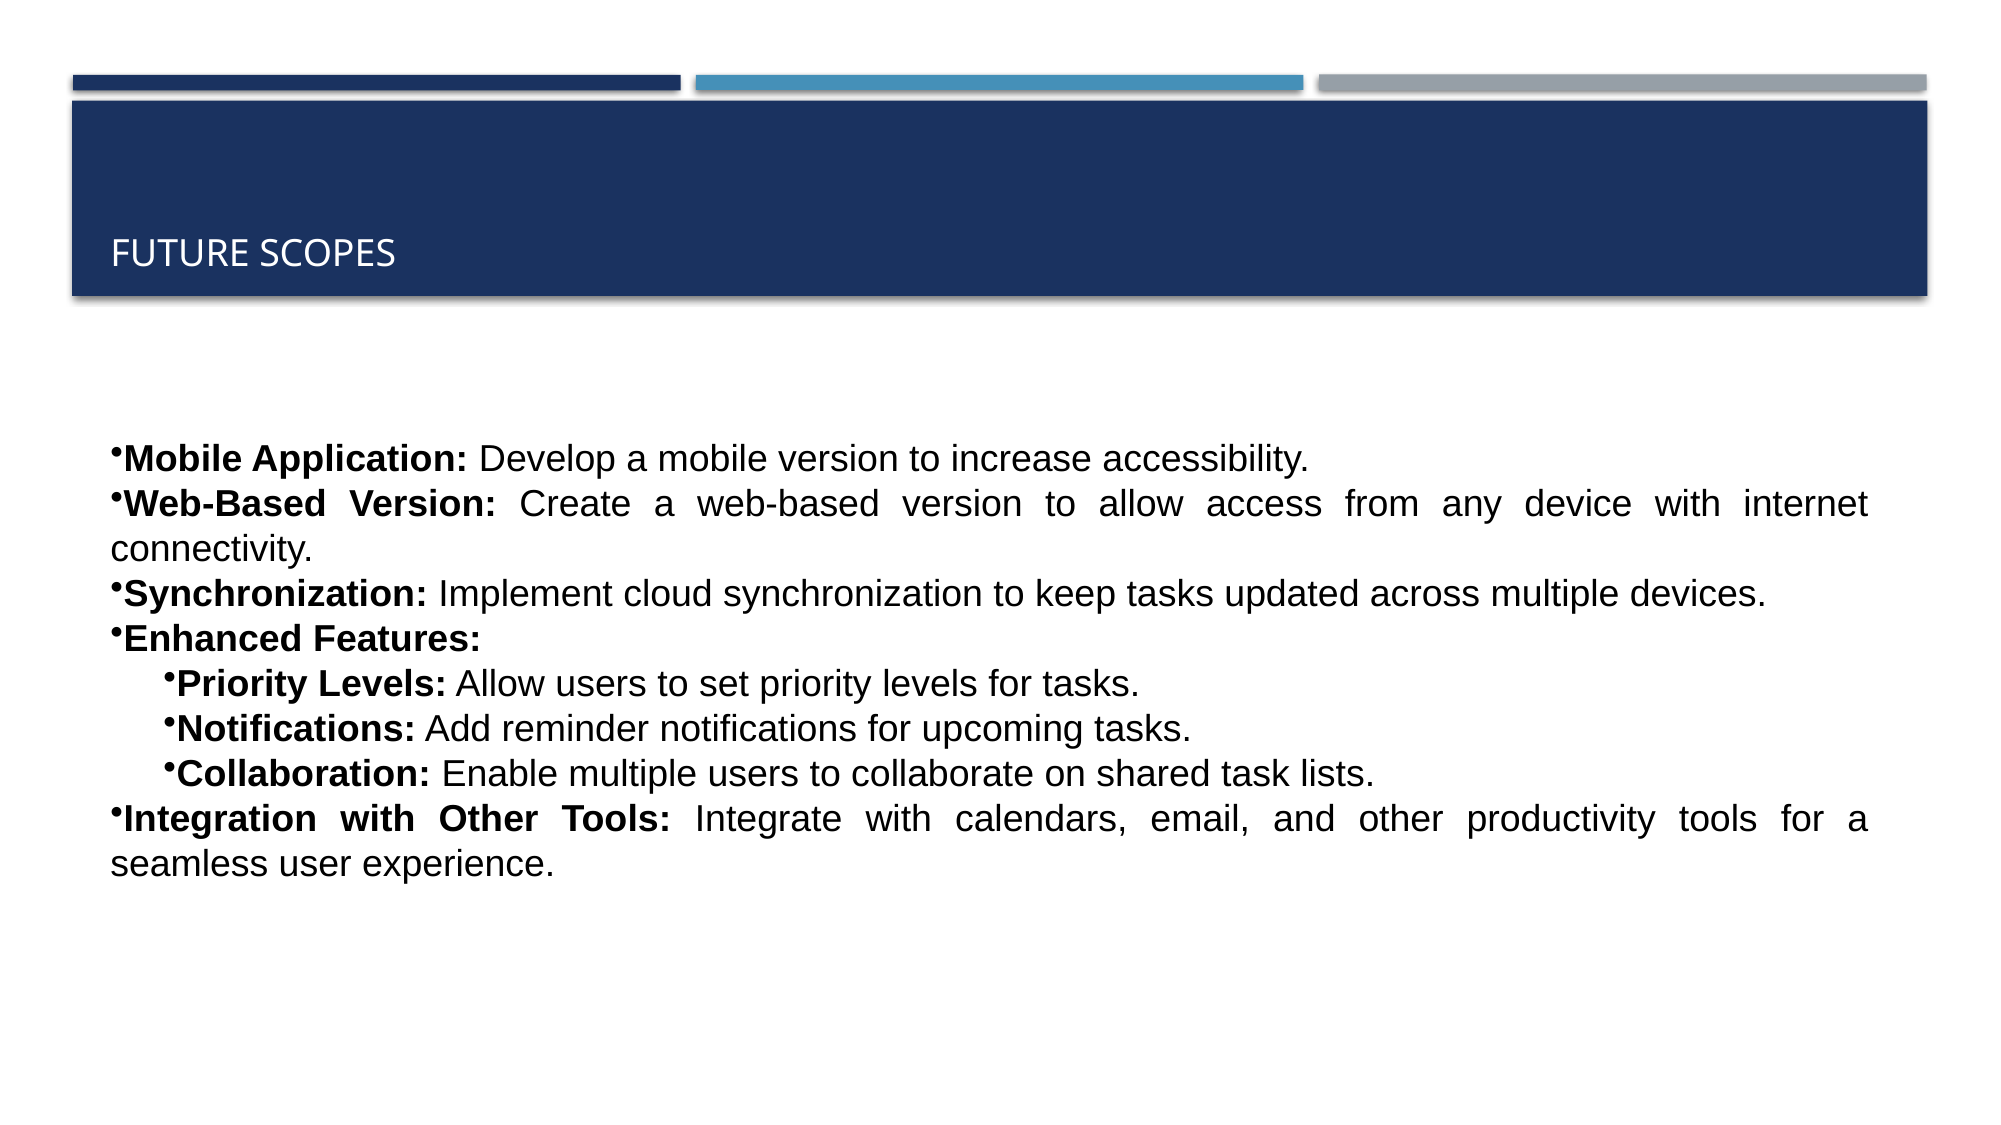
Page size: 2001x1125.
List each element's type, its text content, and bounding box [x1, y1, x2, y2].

title Future scopes [95, 115, 1905, 282]
list Mobile Application: Develop a mobile version to increase accessibility. Web-Based Version: Create a web-based version to allow access from any device with internet connectivity. Synchronization: Implement cloud synchronization to keep tasks updated across multiple devices. Enhanced Features: Priority Levels: Allow users to set priority levels for tasks. Notifications: Add reminder notifications for upcoming tasks. Collaboration: Enable multiple users to collaborate on shared task lists. Integration with Other Tools: Integrate with calendars, email, and other productivity tools for a seamless user experience. [95, 333, 1884, 986]
